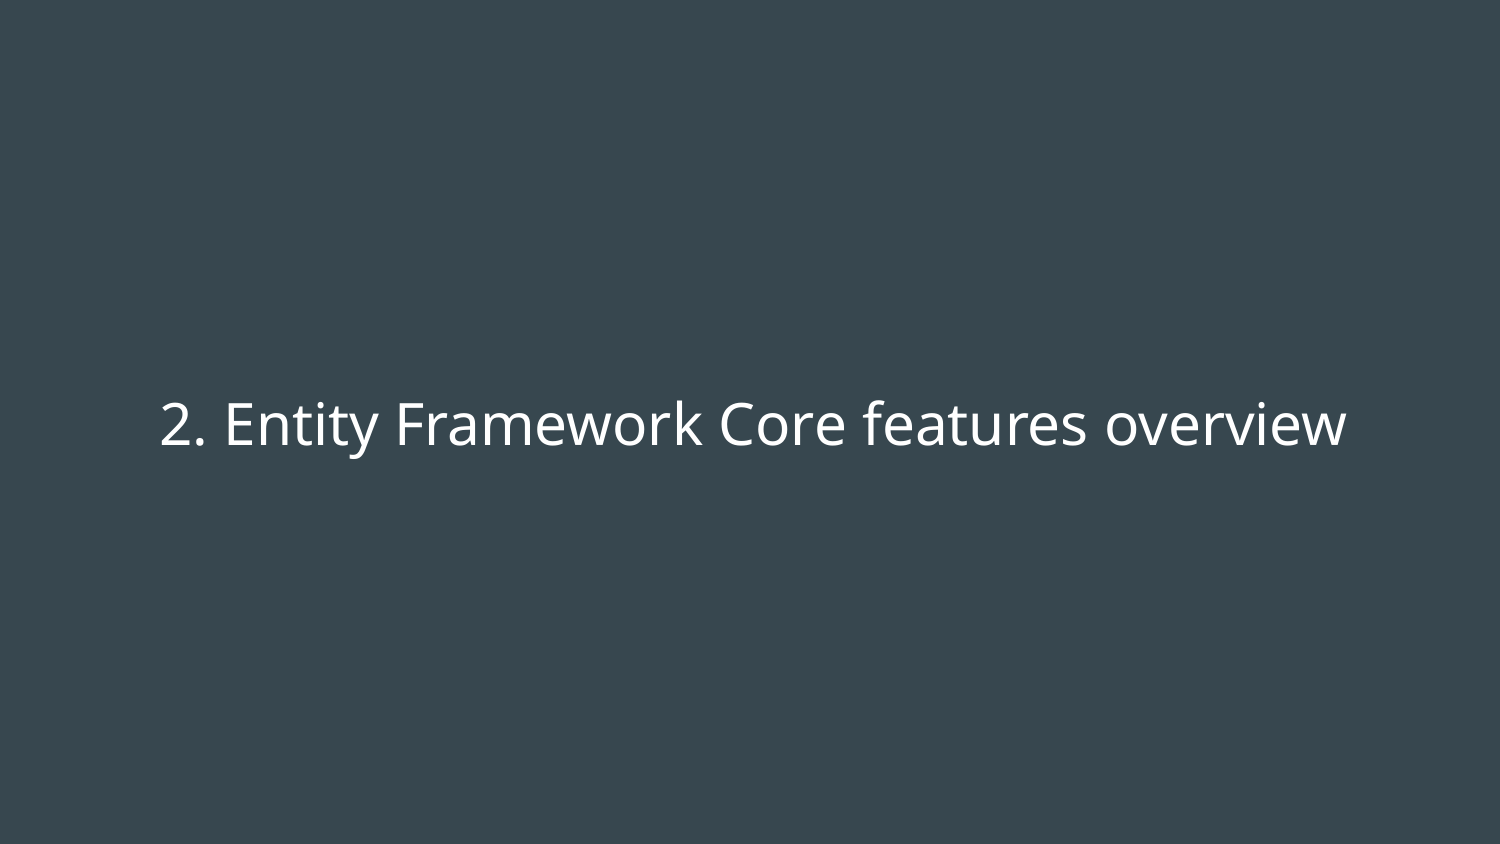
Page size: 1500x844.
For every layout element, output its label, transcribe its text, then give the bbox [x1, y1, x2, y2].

title 2. Entity Framework Core features overview [110, 351, 1399, 493]
